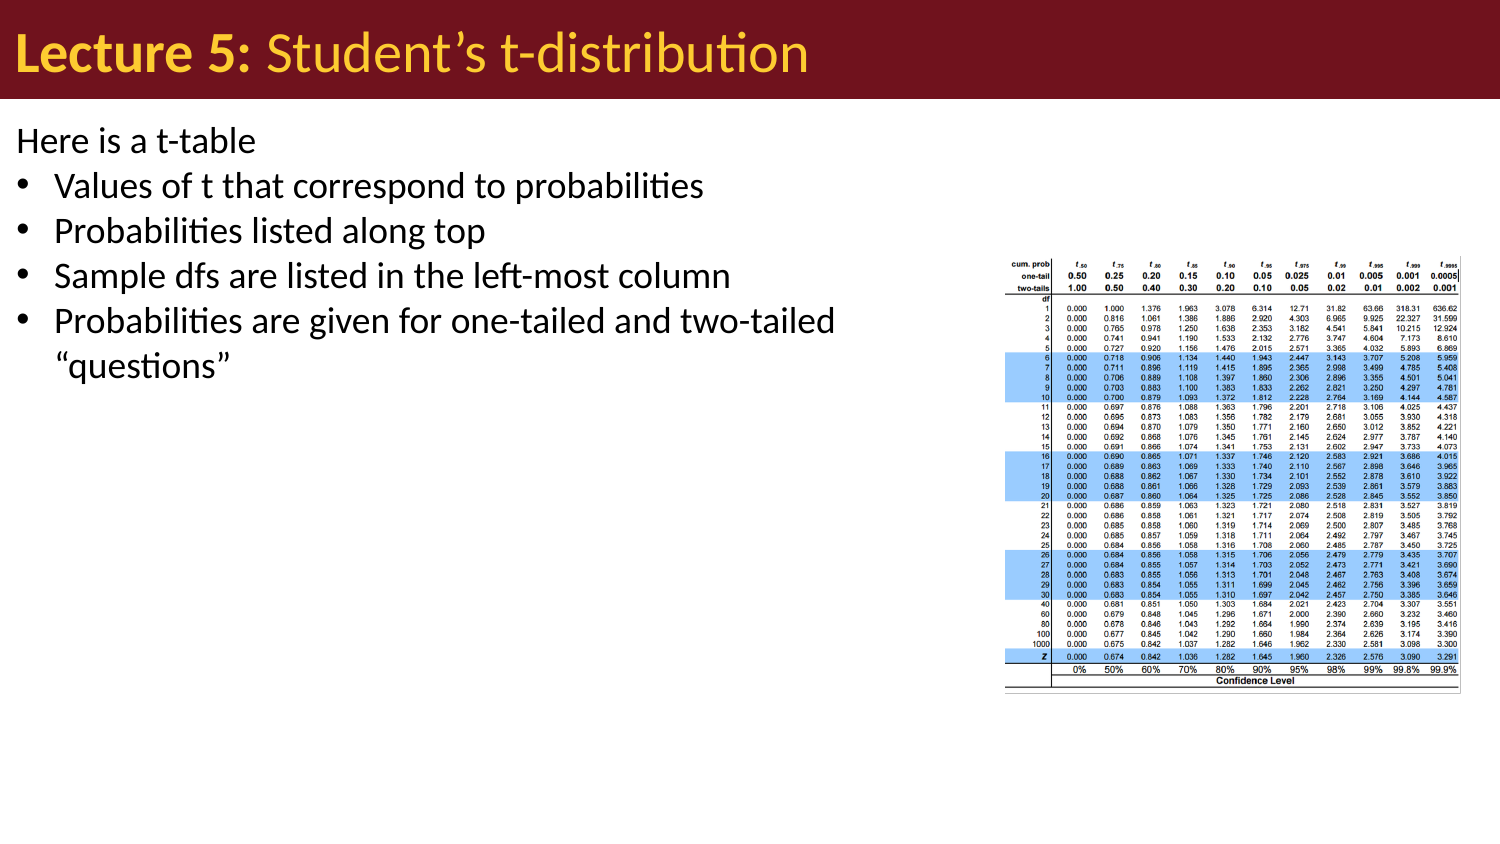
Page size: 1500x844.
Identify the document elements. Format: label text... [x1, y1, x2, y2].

list Here is a t-table Values of t that correspond to probabilities Probabilities listed along top Sample dfs are listed in the left-most column Probabilities are given for one-tailed and two-tailed “questions” [1, 108, 988, 844]
picture [1003, 255, 1461, 694]
title Lecture 5: Student’s t-distribution [0, 0, 1500, 99]
